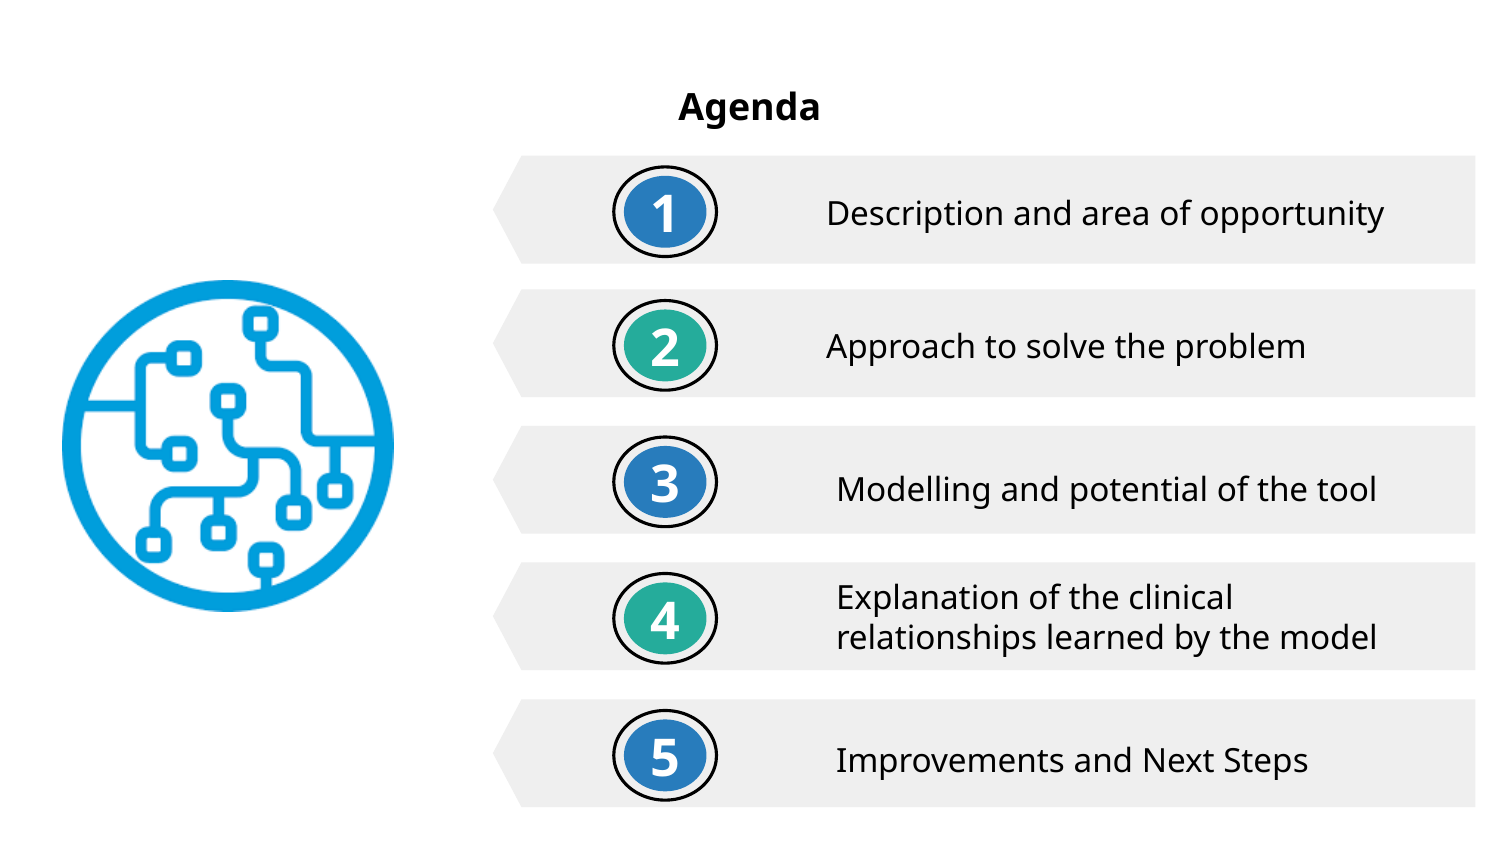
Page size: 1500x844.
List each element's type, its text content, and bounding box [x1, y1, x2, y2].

title Agenda [75, 67, 1425, 124]
picture [177, 351, 191, 365]
picture [173, 447, 187, 461]
picture [81, 299, 374, 592]
picture [328, 484, 342, 498]
picture [234, 279, 394, 440]
picture [62, 456, 221, 612]
picture [234, 451, 394, 612]
picture [259, 553, 274, 567]
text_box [492, 155, 1476, 808]
picture [62, 279, 222, 436]
picture [254, 317, 268, 331]
picture [266, 307, 374, 436]
